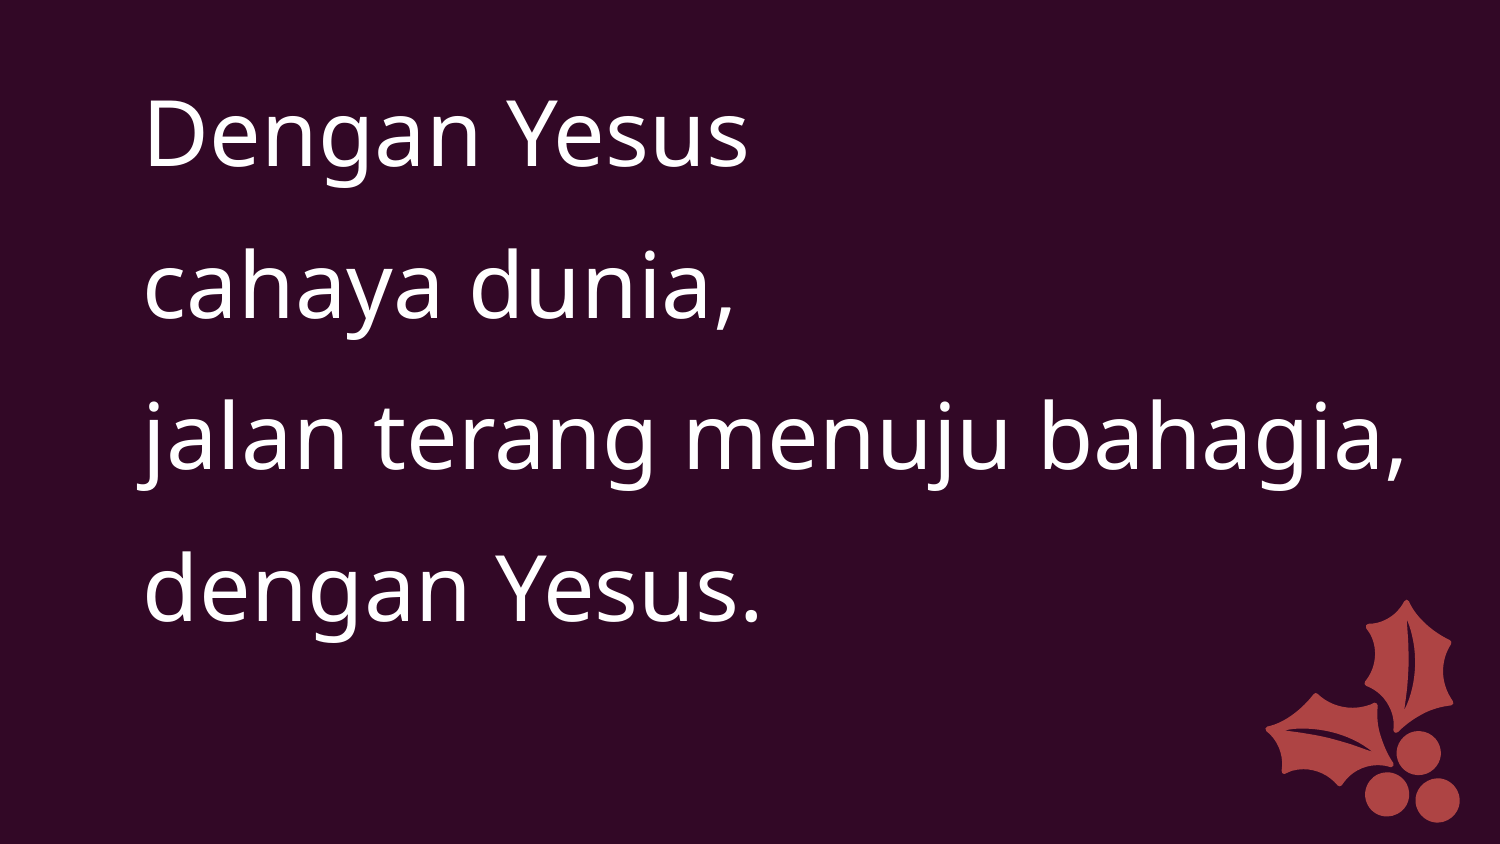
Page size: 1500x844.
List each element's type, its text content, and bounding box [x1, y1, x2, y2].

text_box Dengan Yesus cahaya dunia, jalan terang menuju bahagia, dengan Yesus. [102, 43, 1500, 791]
